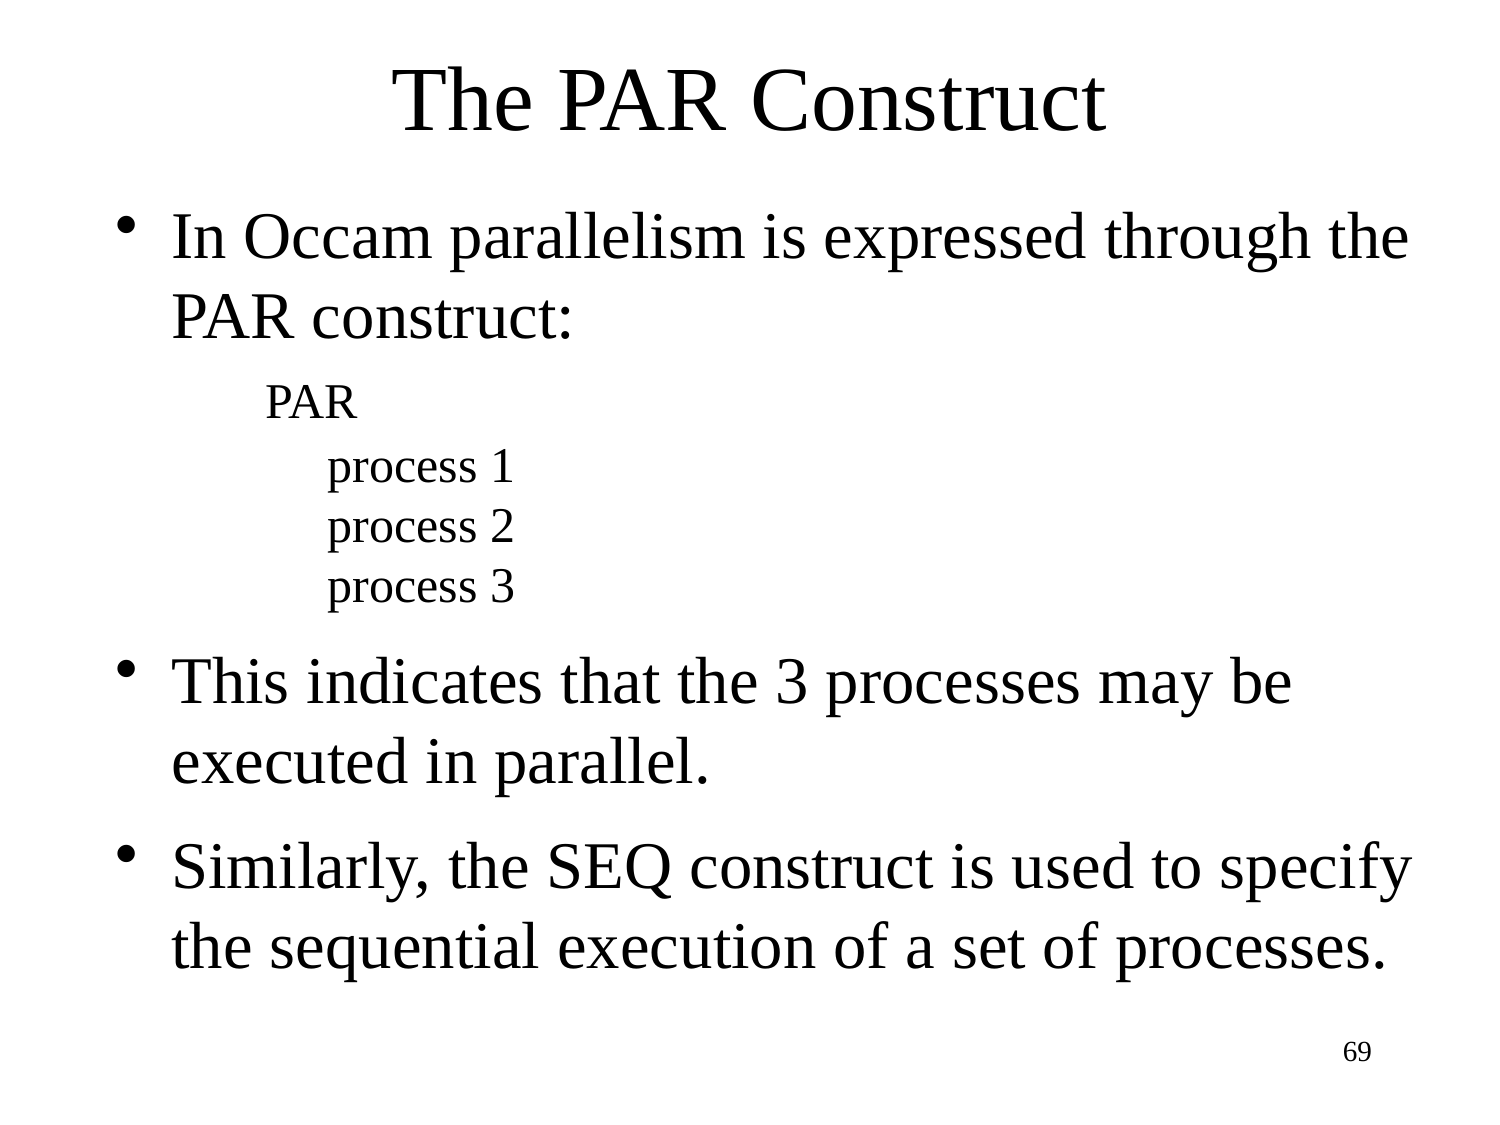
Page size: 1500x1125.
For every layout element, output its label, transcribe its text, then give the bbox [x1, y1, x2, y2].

list In Occam parallelism is expressed through the PAR construct: PAR process 1 process 2 process 3 This indicates that the 3 processes may be executed in parallel. Similarly, the SEQ construct is used to specify the sequential execution of a set of processes. [100, 184, 1459, 1012]
title The PAR Construct [112, 0, 1388, 184]
slide_number 69 [1074, 1024, 1388, 1101]
